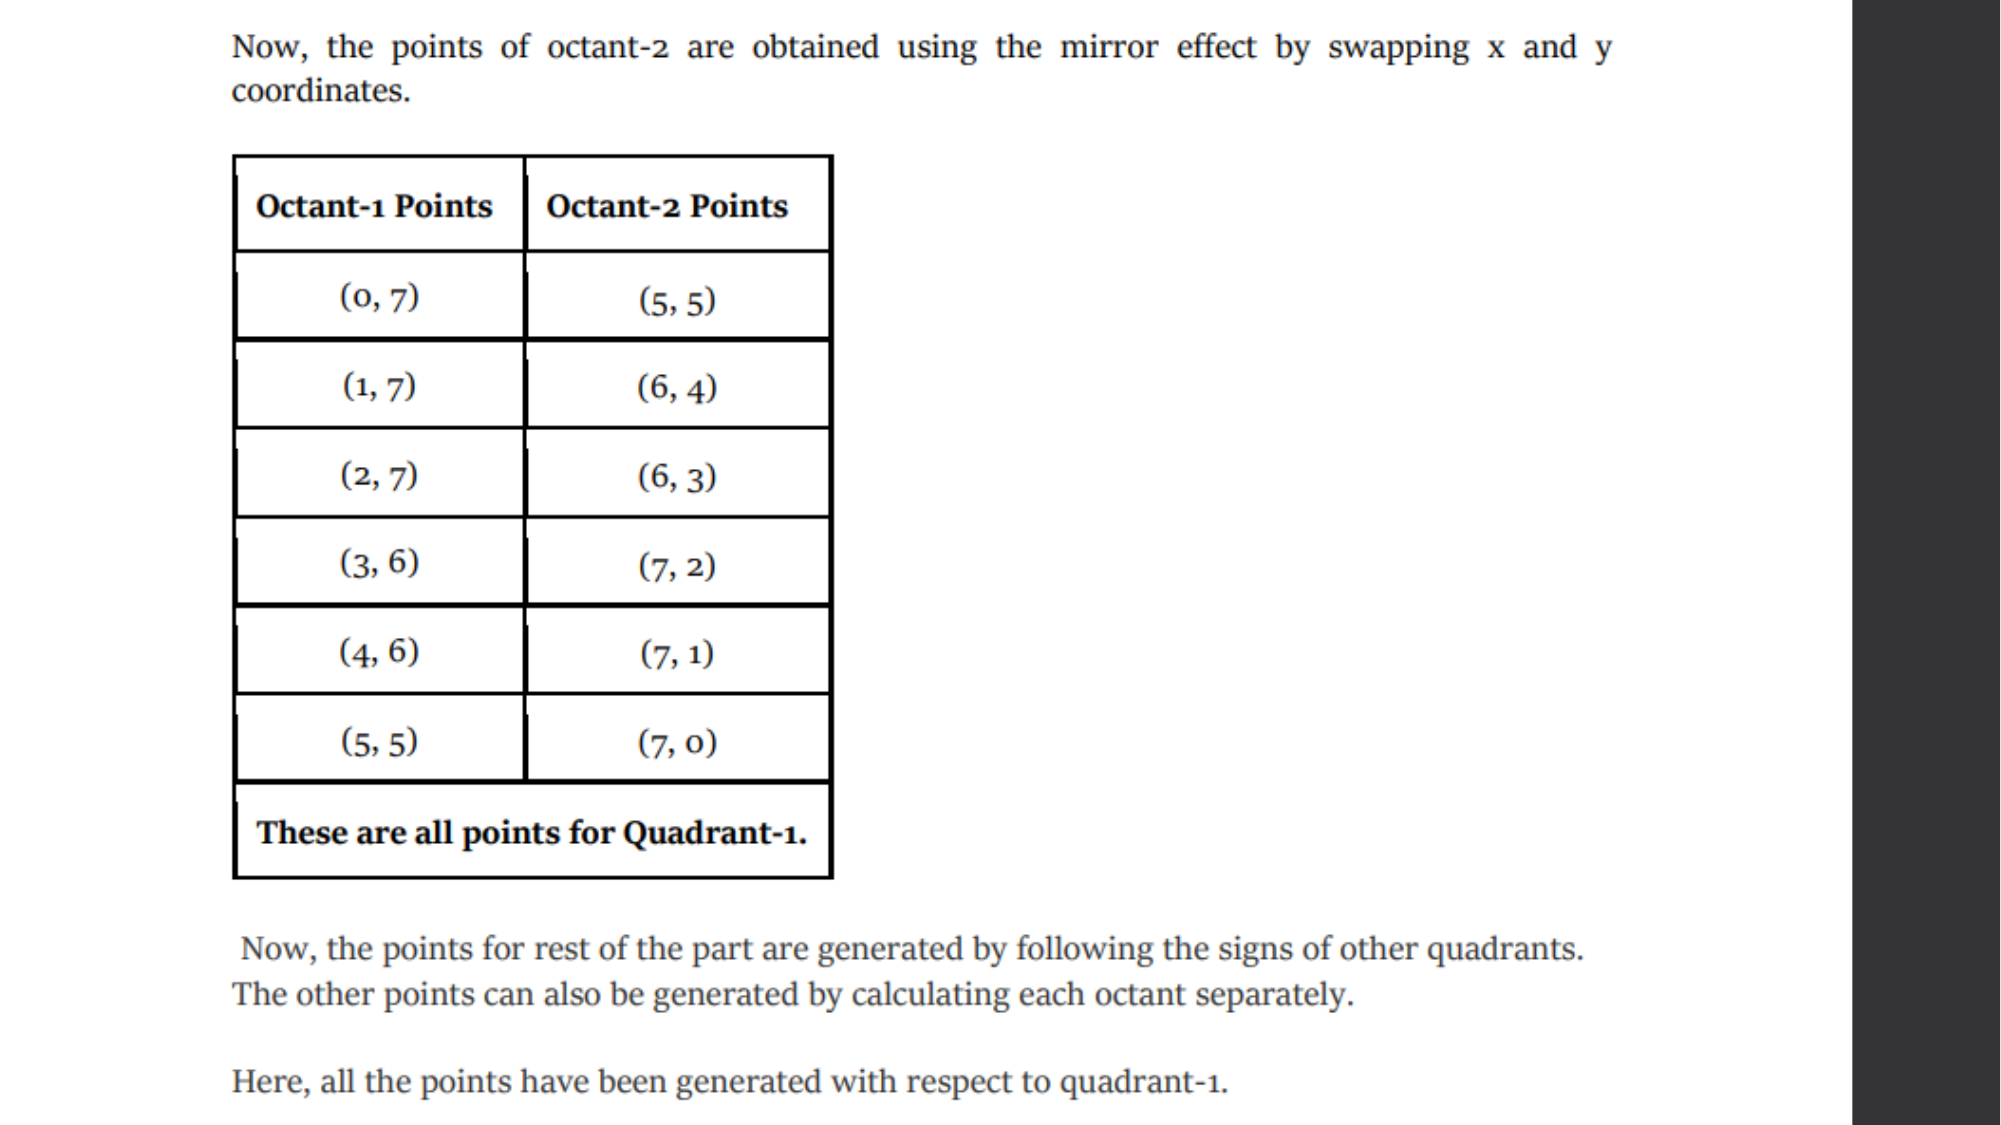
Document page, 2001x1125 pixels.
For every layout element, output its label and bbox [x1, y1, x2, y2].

picture [208, 0, 1648, 1125]
